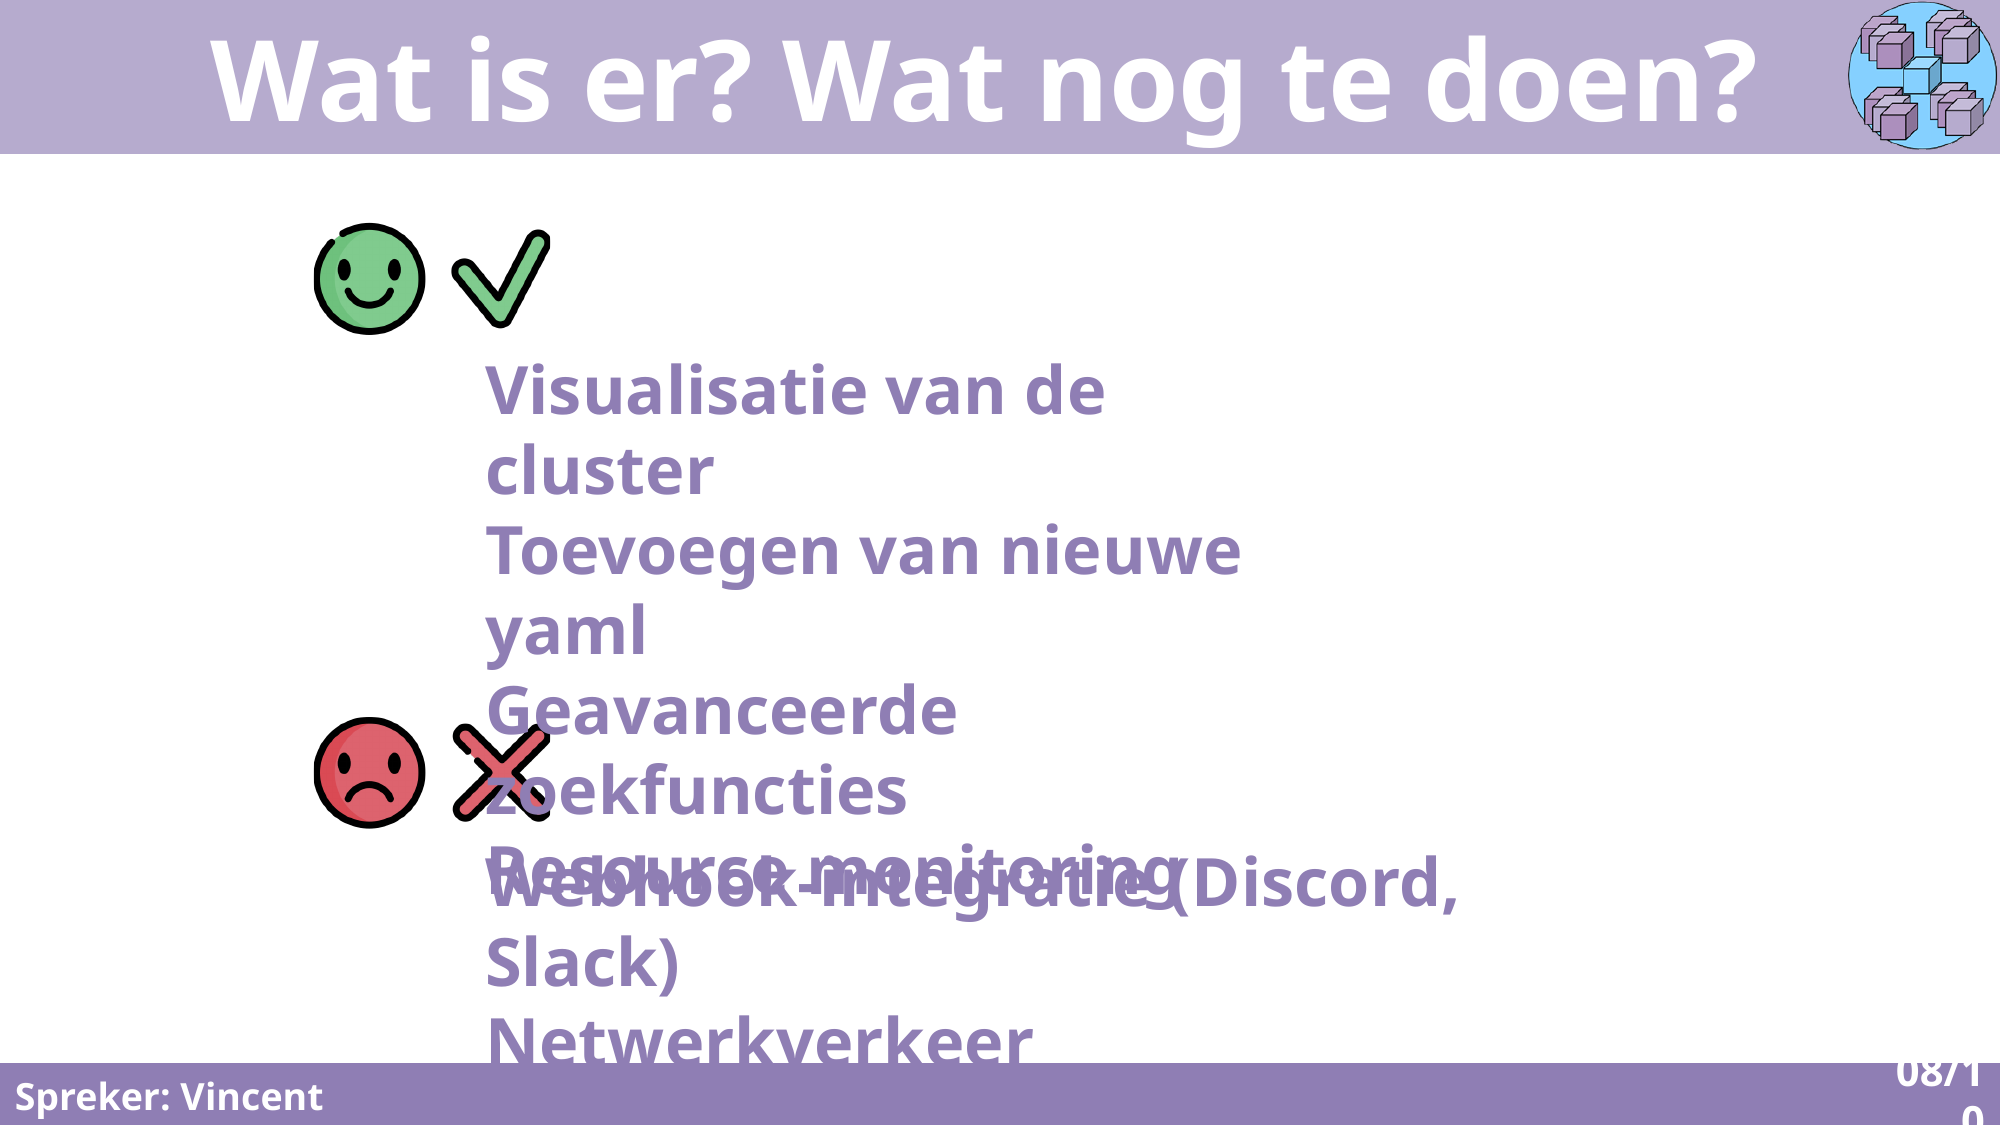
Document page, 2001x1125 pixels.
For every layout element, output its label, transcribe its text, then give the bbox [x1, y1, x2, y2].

slide_number 08/10 [1863, 1065, 2000, 1125]
picture [313, 221, 551, 339]
picture [313, 709, 551, 831]
picture [1837, 0, 2000, 157]
text_box [0, 1063, 2000, 1125]
text_box Visualisatie van de cluster Toevoegen van nieuwe yaml Geavanceerde zoekfuncties Resource monitoring [470, 340, 1350, 832]
text_box Wat is er? Wat nog te doen? [0, 0, 1837, 154]
text_box Spreker: Vincent Verboven [0, 1065, 448, 1125]
text_box Webhook-integratie (Discord, Slack) Netwerkverkeer [470, 832, 1538, 1088]
